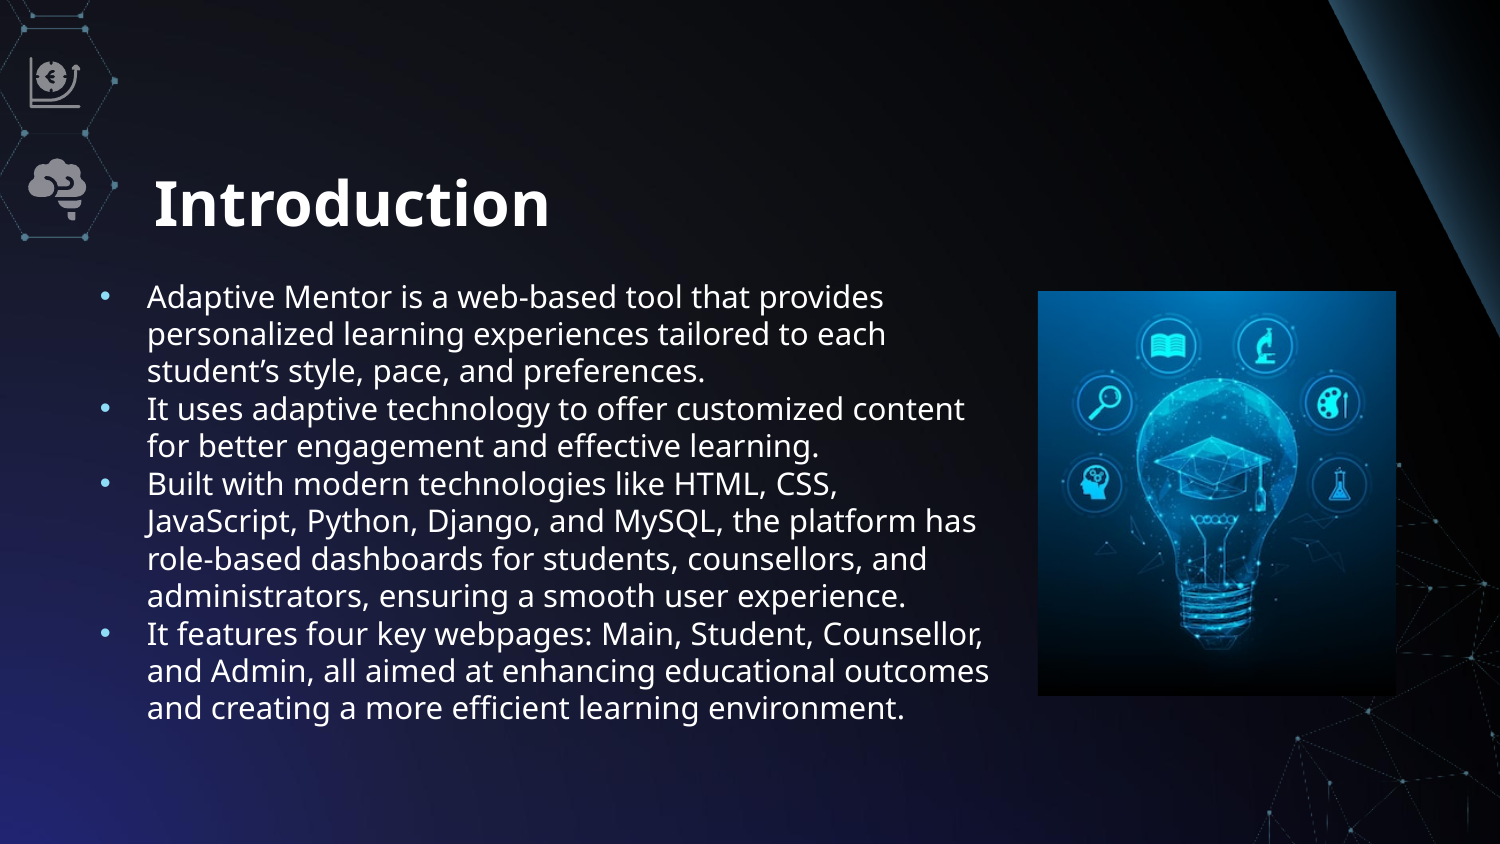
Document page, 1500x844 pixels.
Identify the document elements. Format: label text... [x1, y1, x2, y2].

title Introduction [139, 147, 811, 254]
picture [0, 0, 1500, 844]
subtitle Adaptive Mentor is a web-based tool that provides personalized learning experiences tailored to each student’s style, pace, and preferences. It uses adaptive technology to offer customized content for better engagement and effective learning. Built with modern technologies like HTML, CSS, JavaScript, Python, Django, and MySQL, the platform has role-based dashboards for students, counsellors, and administrators, ensuring a smooth user experience. It features four key webpages: Main, Student, Counsellor, and Admin, all aimed at enhancing educational outcomes and creating a more efficient learning environment. [60, 261, 1013, 778]
